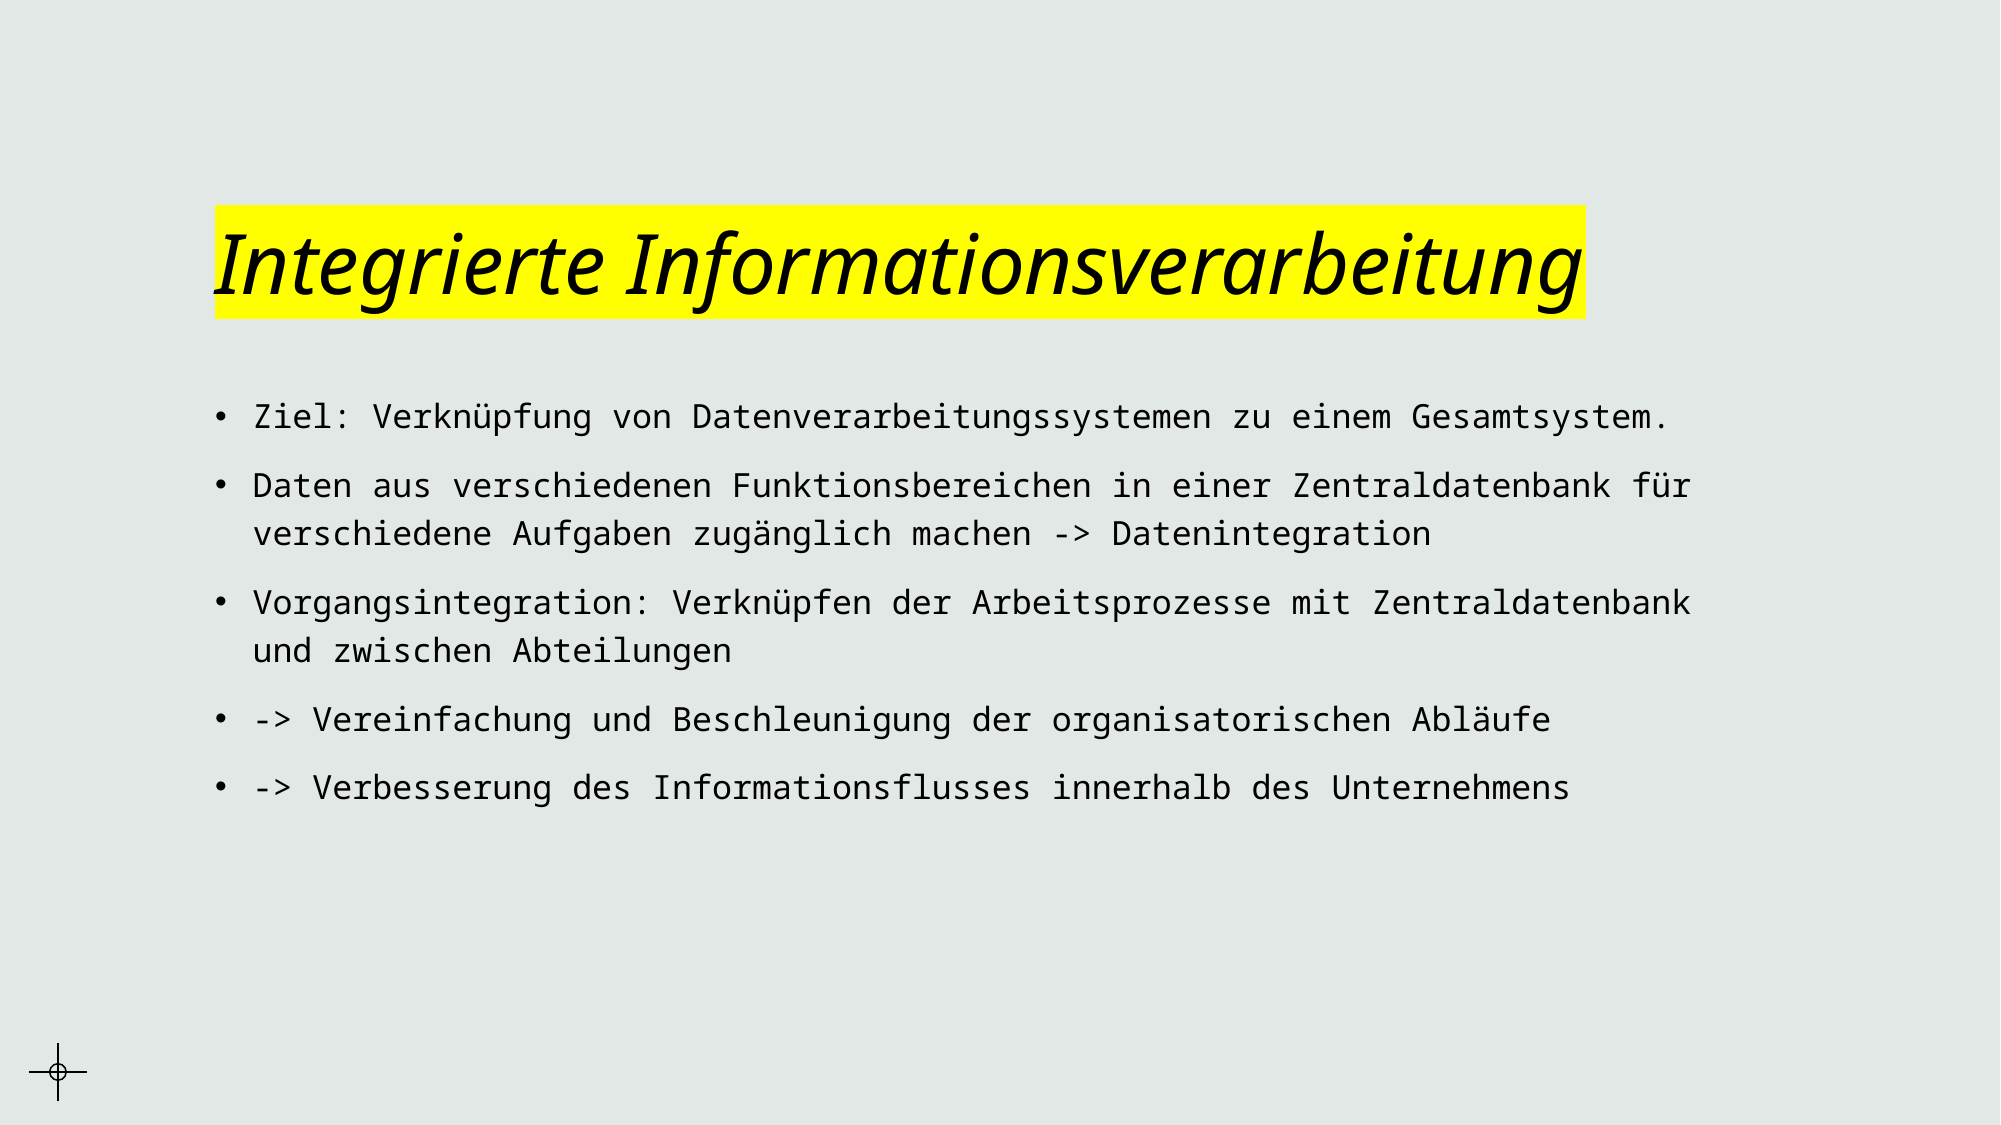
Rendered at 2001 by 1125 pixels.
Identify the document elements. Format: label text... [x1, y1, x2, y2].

list Ziel: Verknüpfung von Datenverarbeitungssystemen zu einem Gesamtsystem. Daten aus verschiedenen Funktionsbereichen in einer Zentraldatenbank für verschiedene Aufgaben zugänglich machen -> Datenintegration Vorgangsintegration: Verknüpfen der Arbeitsprozesse mit Zentraldatenbank und zwischen Abteilungen -> Vereinfachung und Beschleunigung der organisatorischen Abläufe -> Verbesserung des Informationsflusses innerhalb des Unternehmens [200, 380, 1758, 1013]
title Integrierte Informationsverarbeitung [200, 59, 1758, 319]
